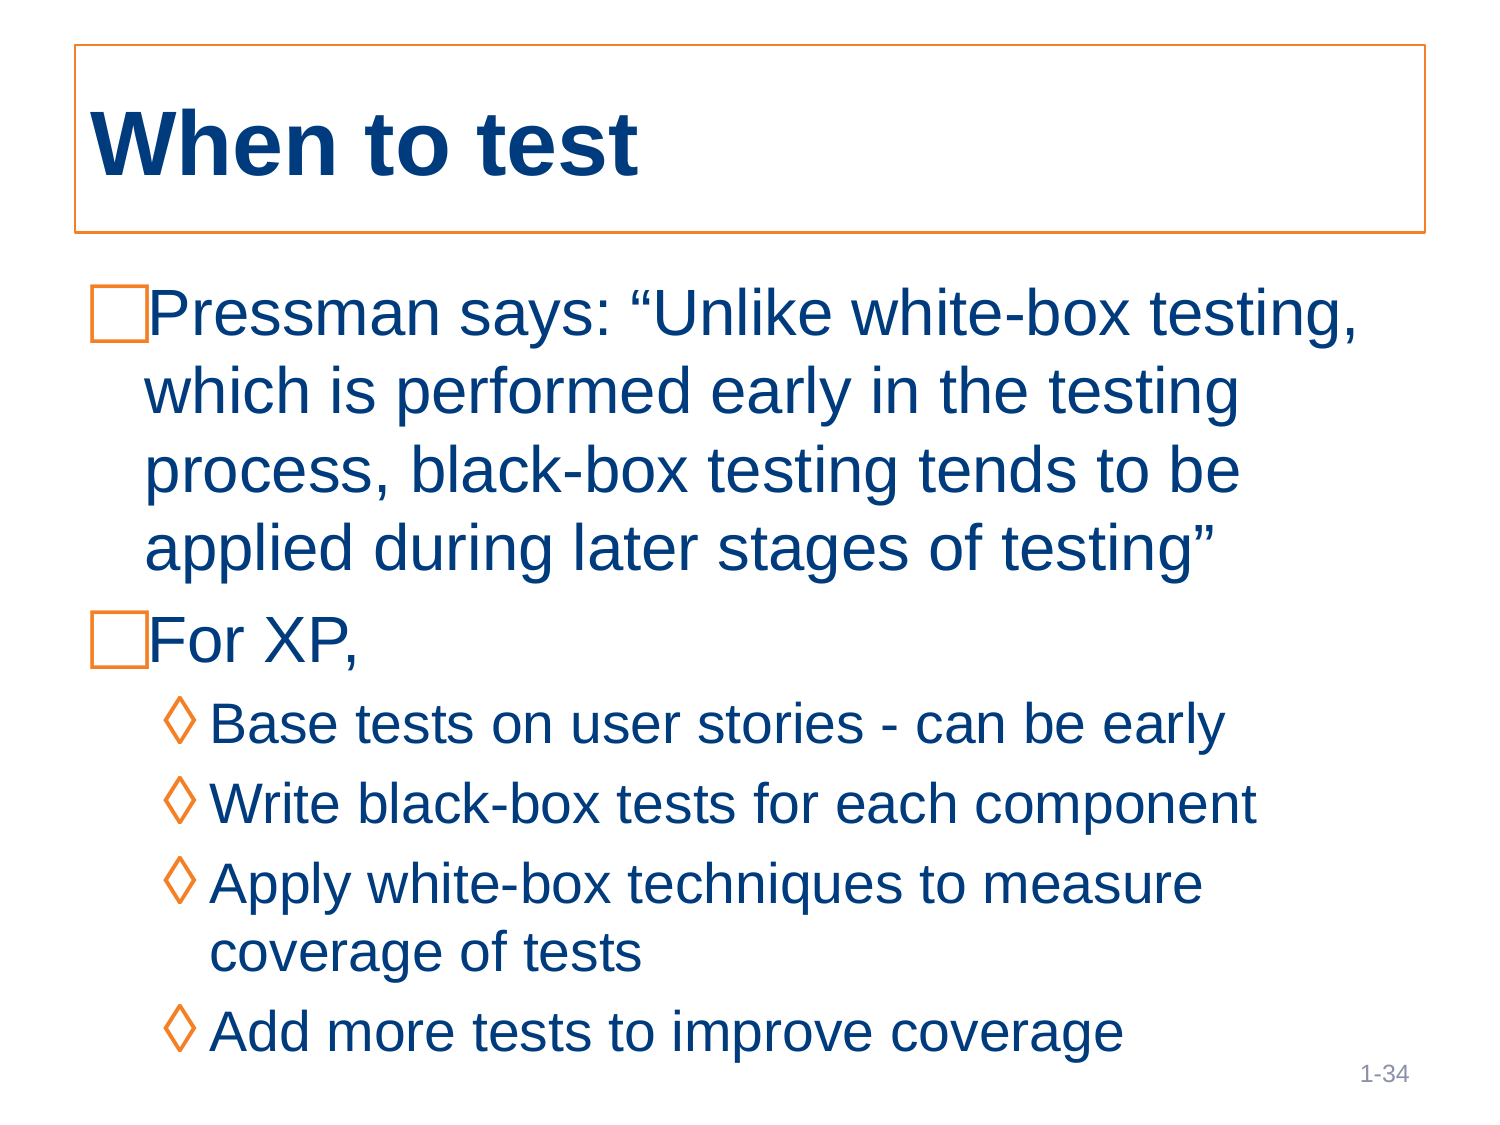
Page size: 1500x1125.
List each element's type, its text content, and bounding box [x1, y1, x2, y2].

list Pressman says: “Unlike white-box testing, which is performed early in the testing process, black-box testing tends to be applied during later stages of testing” For XP, Base tests on user stories - can be early Write black-box tests for each component Apply white-box techniques to measure coverage of tests Add more tests to improve coverage [75, 262, 1425, 1075]
slide_number 34 [1074, 1075, 1425, 1103]
title When to test [74, 44, 1426, 234]
